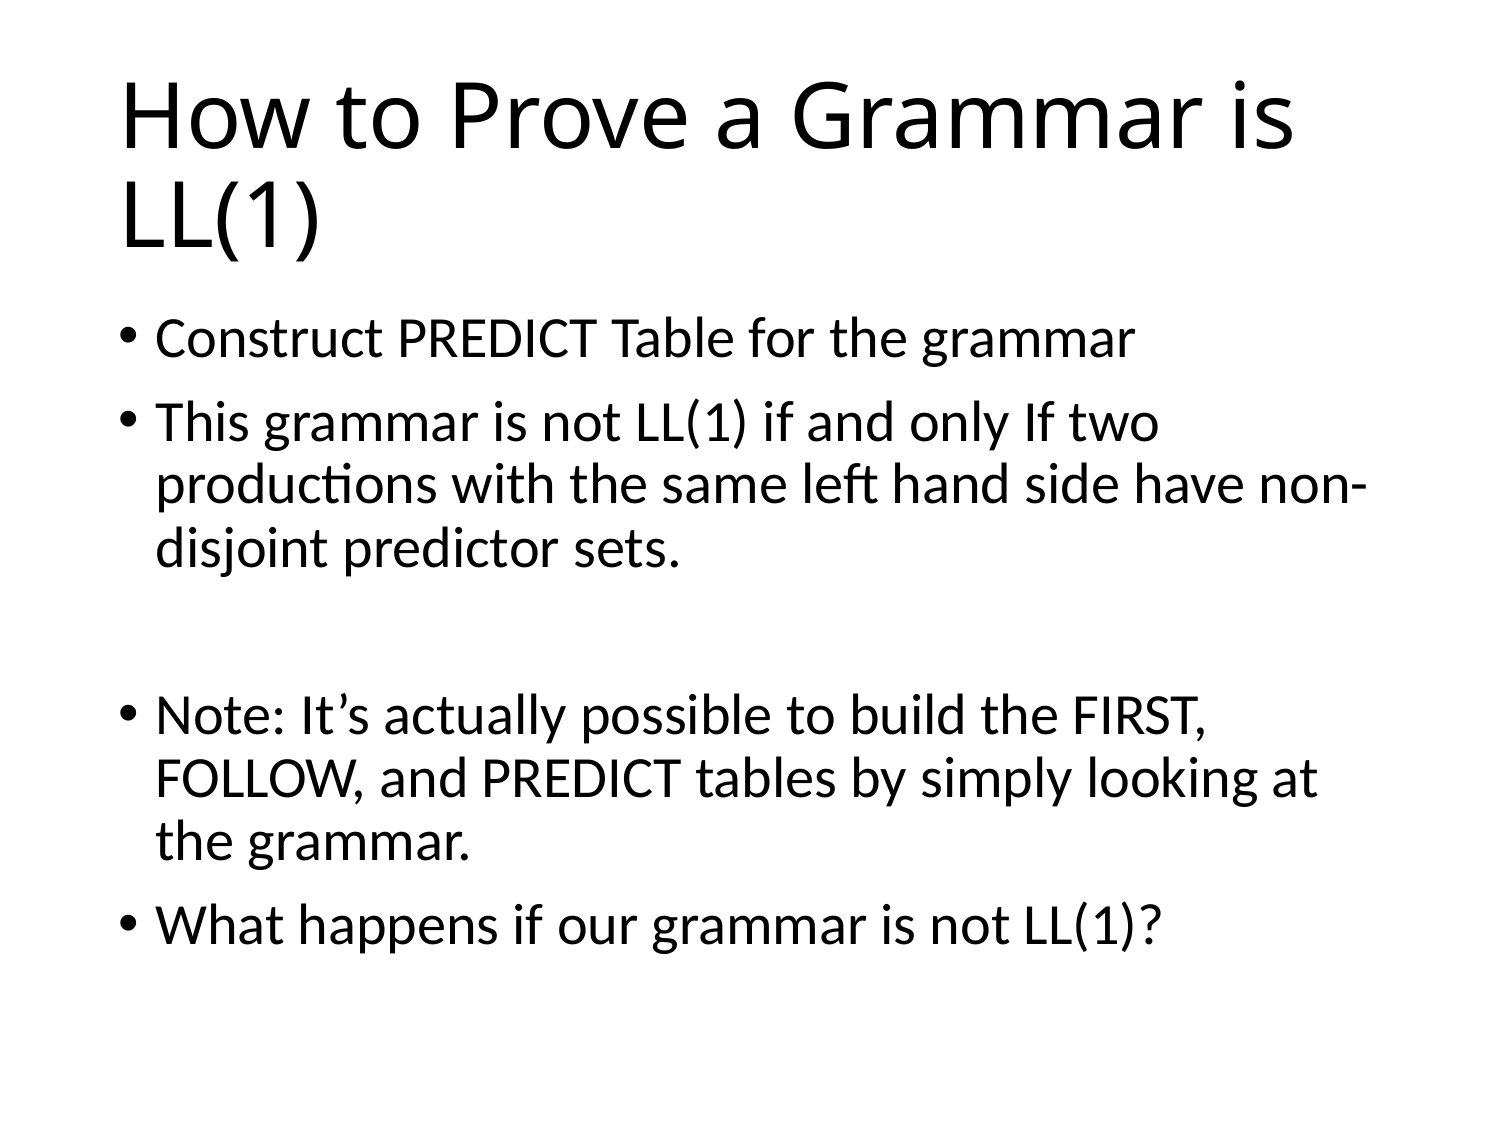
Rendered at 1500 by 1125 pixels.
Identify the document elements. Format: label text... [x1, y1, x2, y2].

list Construct PREDICT Table for the grammar This grammar is not LL(1) if and only If two productions with the same left hand side have non-disjoint predictor sets. Note: It’s actually possible to build the FIRST, FOLLOW, and PREDICT tables by simply looking at the grammar. What happens if our grammar is not LL(1)? [103, 299, 1397, 1014]
title How to Prove a Grammar is LL(1) [103, 59, 1397, 278]
